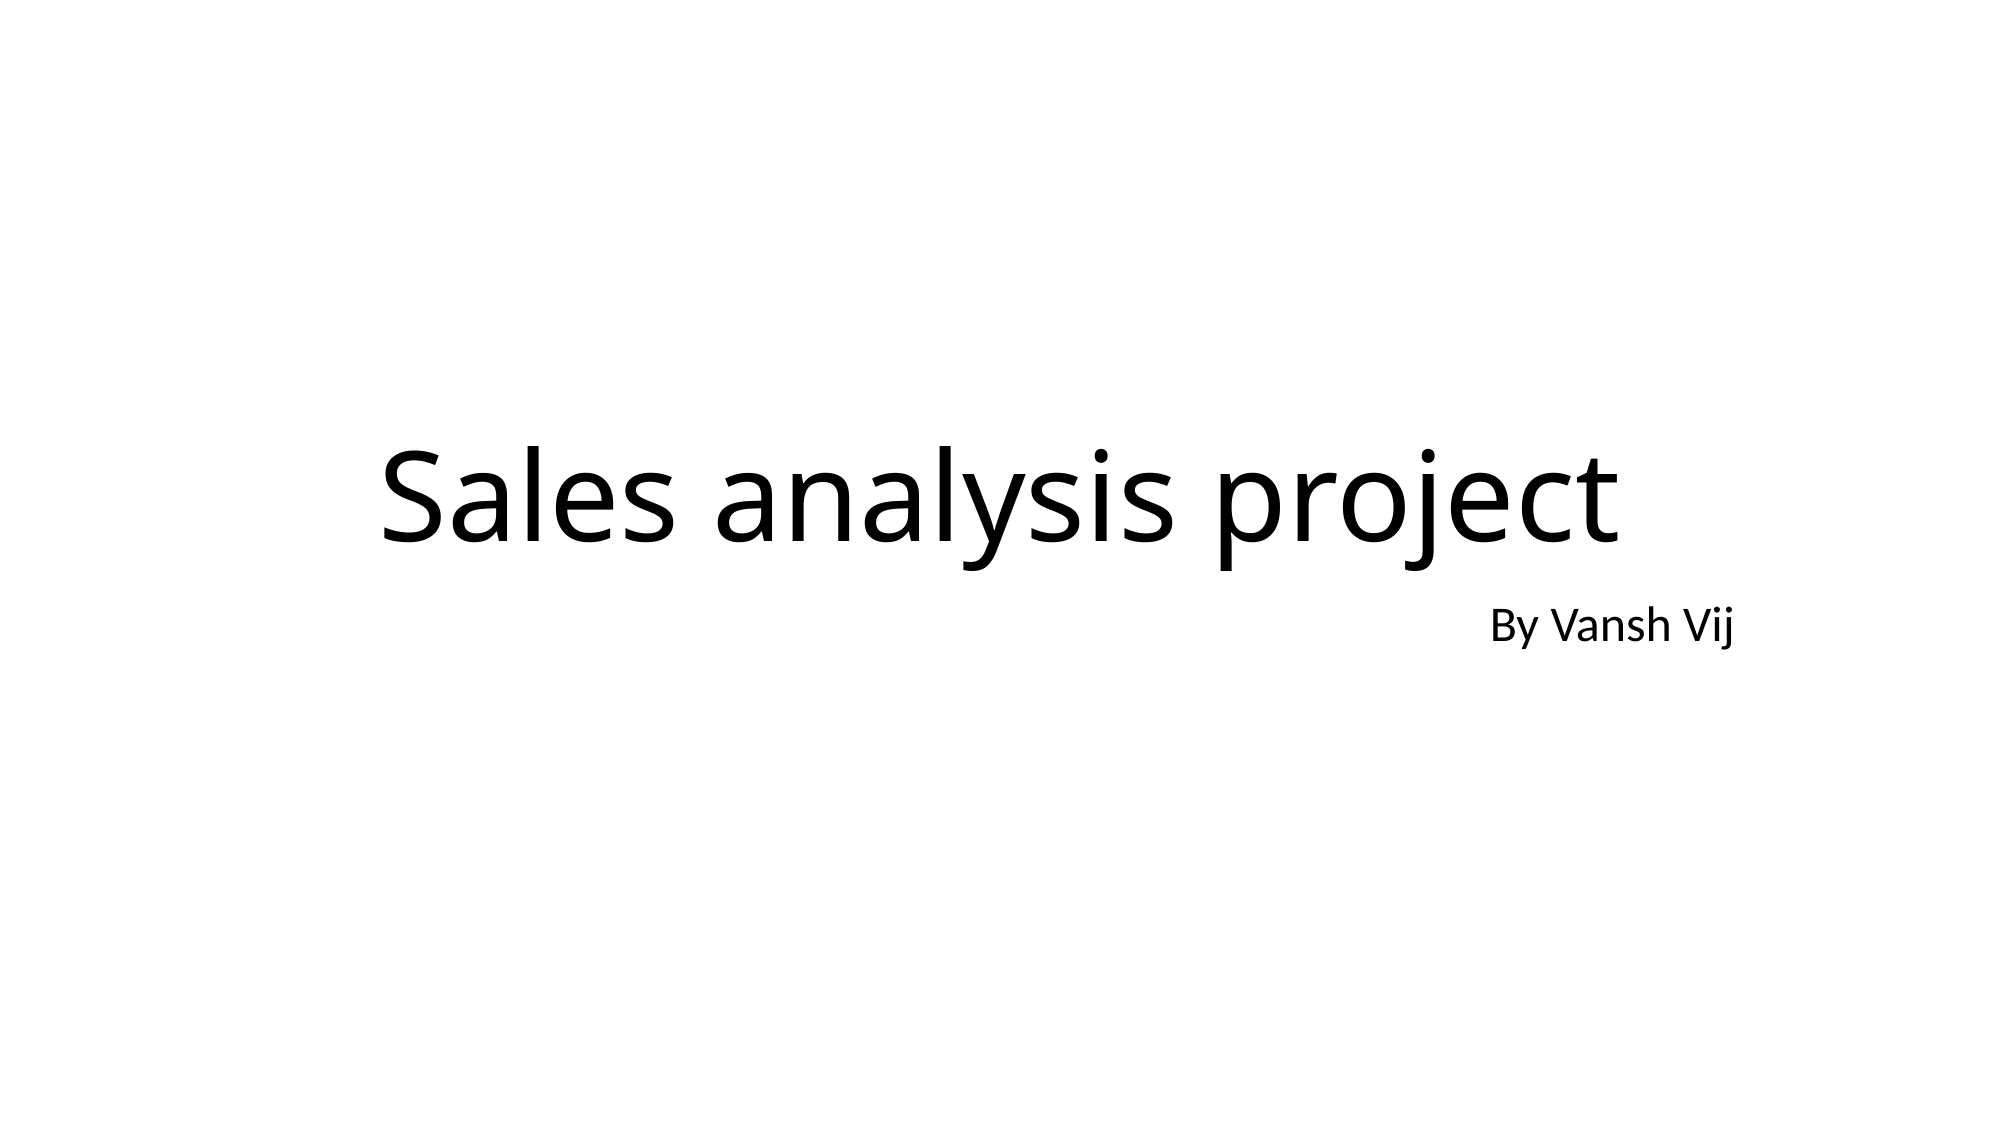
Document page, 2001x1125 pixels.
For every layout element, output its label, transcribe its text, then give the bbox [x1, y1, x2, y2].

subtitle By Vansh Vij [249, 590, 1750, 863]
title Sales analysis project [249, 184, 1750, 576]
